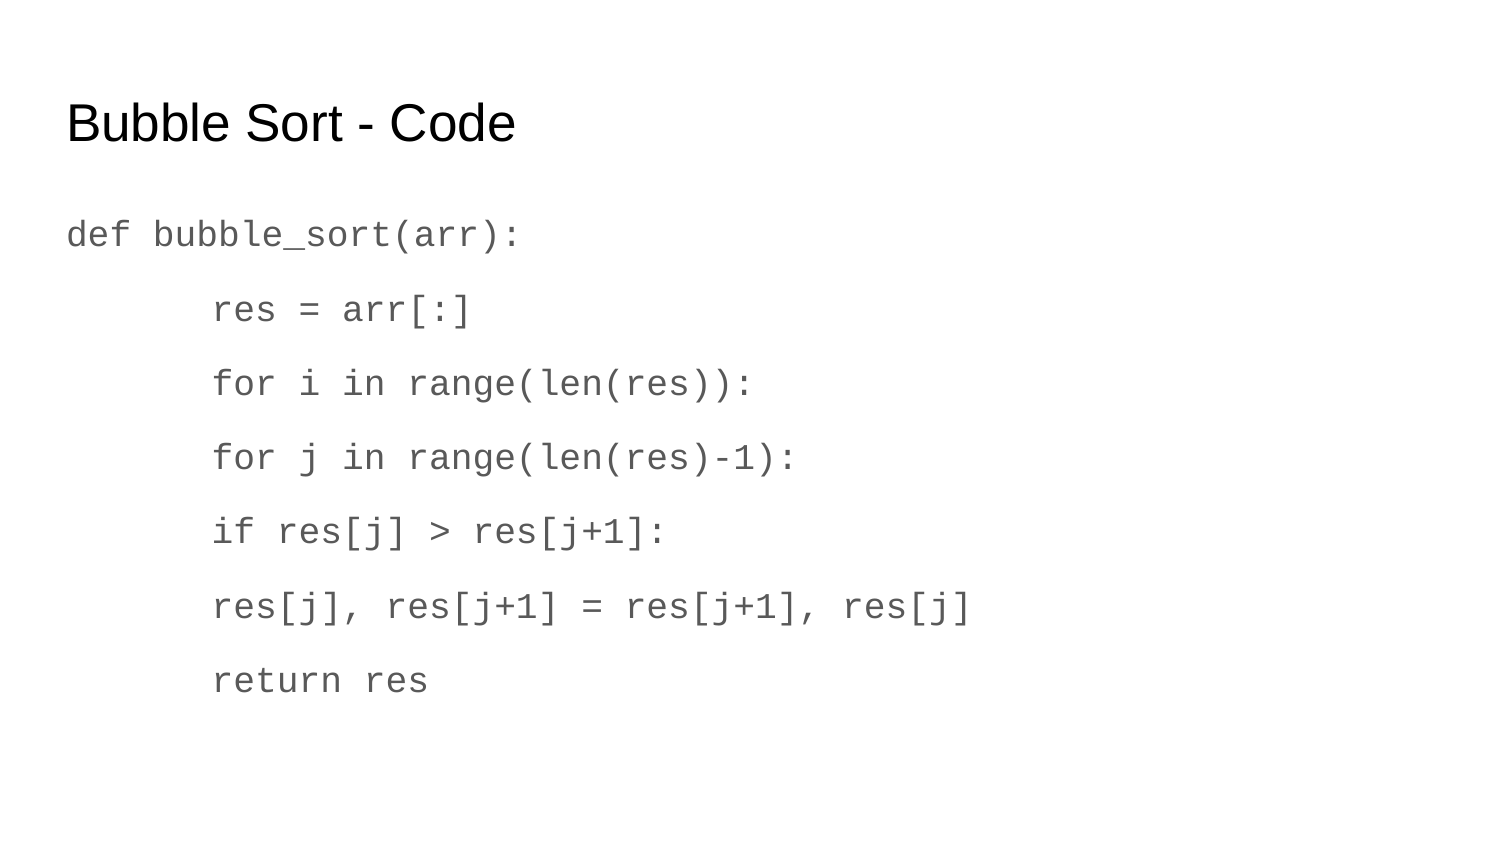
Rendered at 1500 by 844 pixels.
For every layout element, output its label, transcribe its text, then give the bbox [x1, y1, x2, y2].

list def bubble_sort(arr): res = arr[:] for i in range(len(res)): for j in range(len(res)-1): if res[j] > res[j+1]: res[j], res[j+1] = res[j+1], res[j] return res [51, 189, 1449, 750]
title Bubble Sort - Code [51, 72, 1449, 167]
